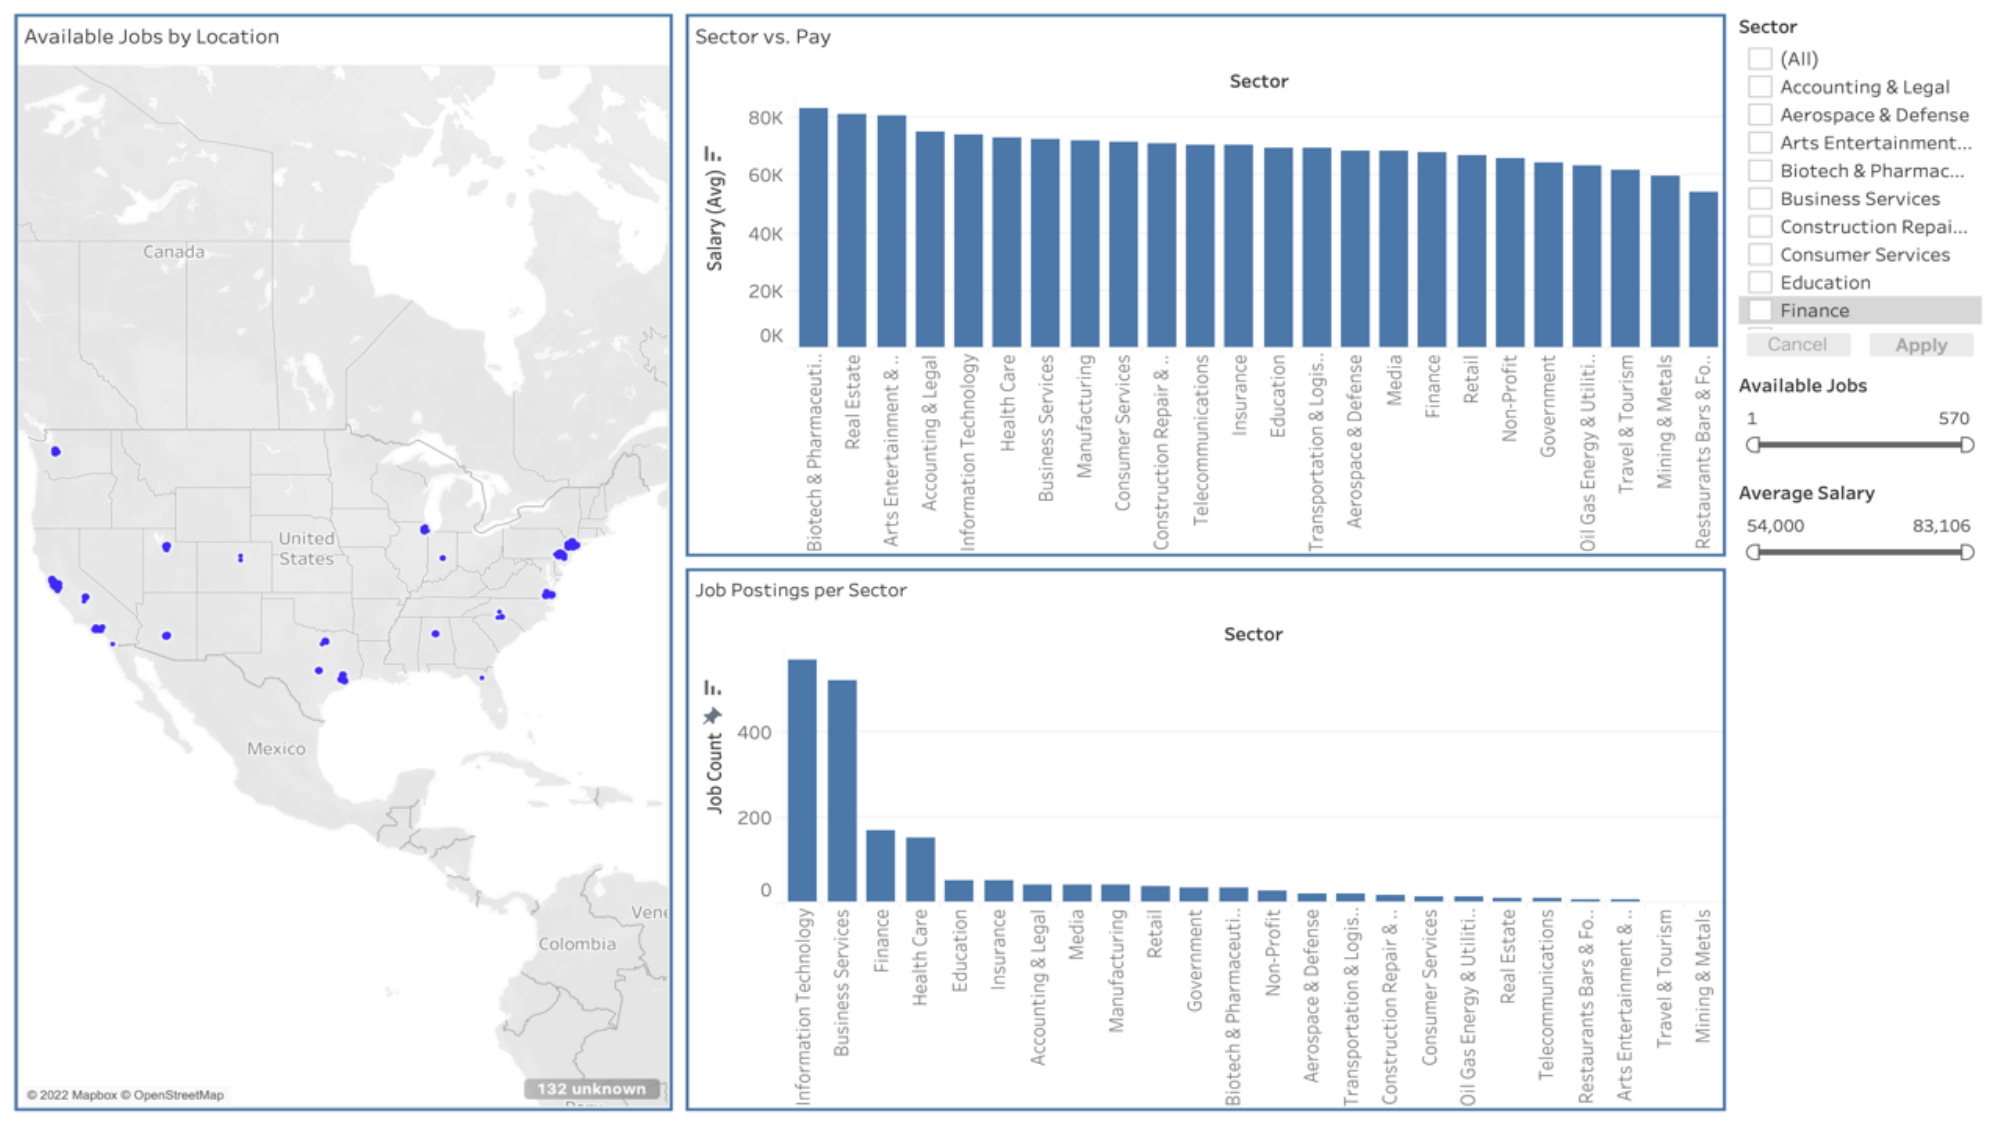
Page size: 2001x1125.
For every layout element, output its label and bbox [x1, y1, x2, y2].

list [0, 0, 2000, 1125]
